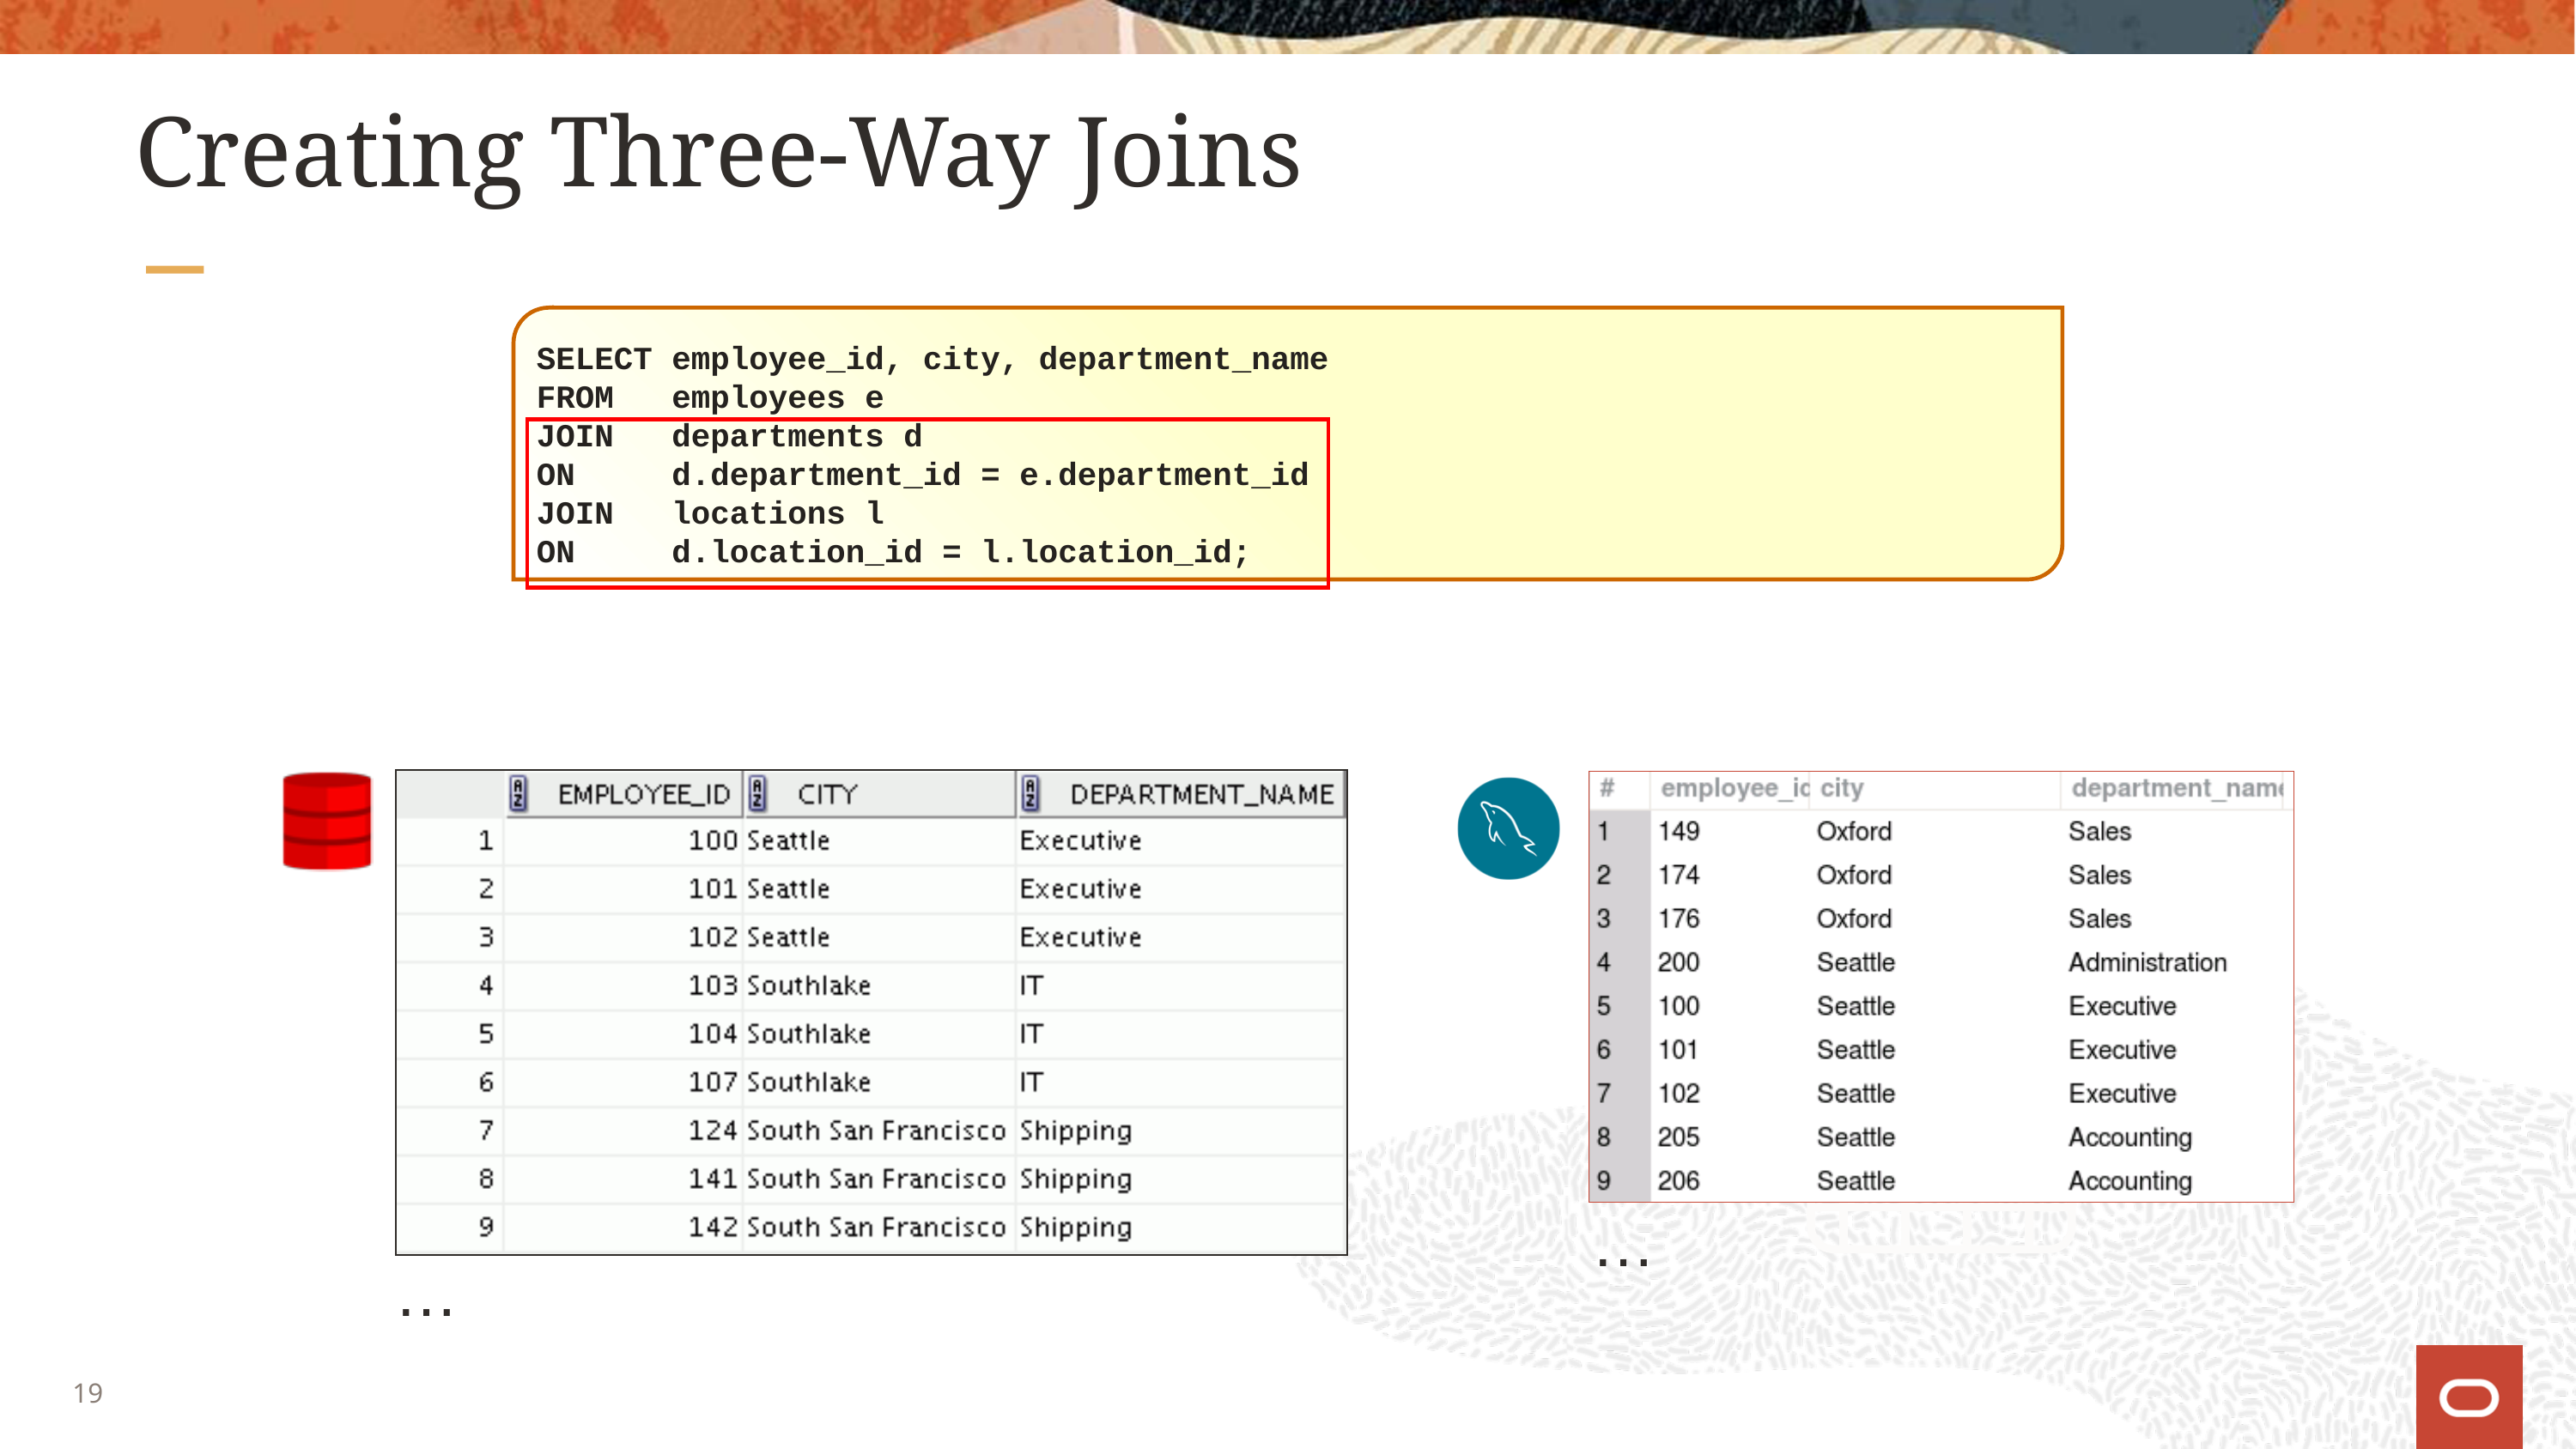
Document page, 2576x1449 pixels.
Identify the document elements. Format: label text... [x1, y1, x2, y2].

title Creating Three-Way Joins [131, 86, 2445, 252]
picture [0, 0, 2576, 54]
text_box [282, 771, 2294, 1333]
picture [2416, 1345, 2523, 1449]
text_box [513, 307, 2063, 707]
